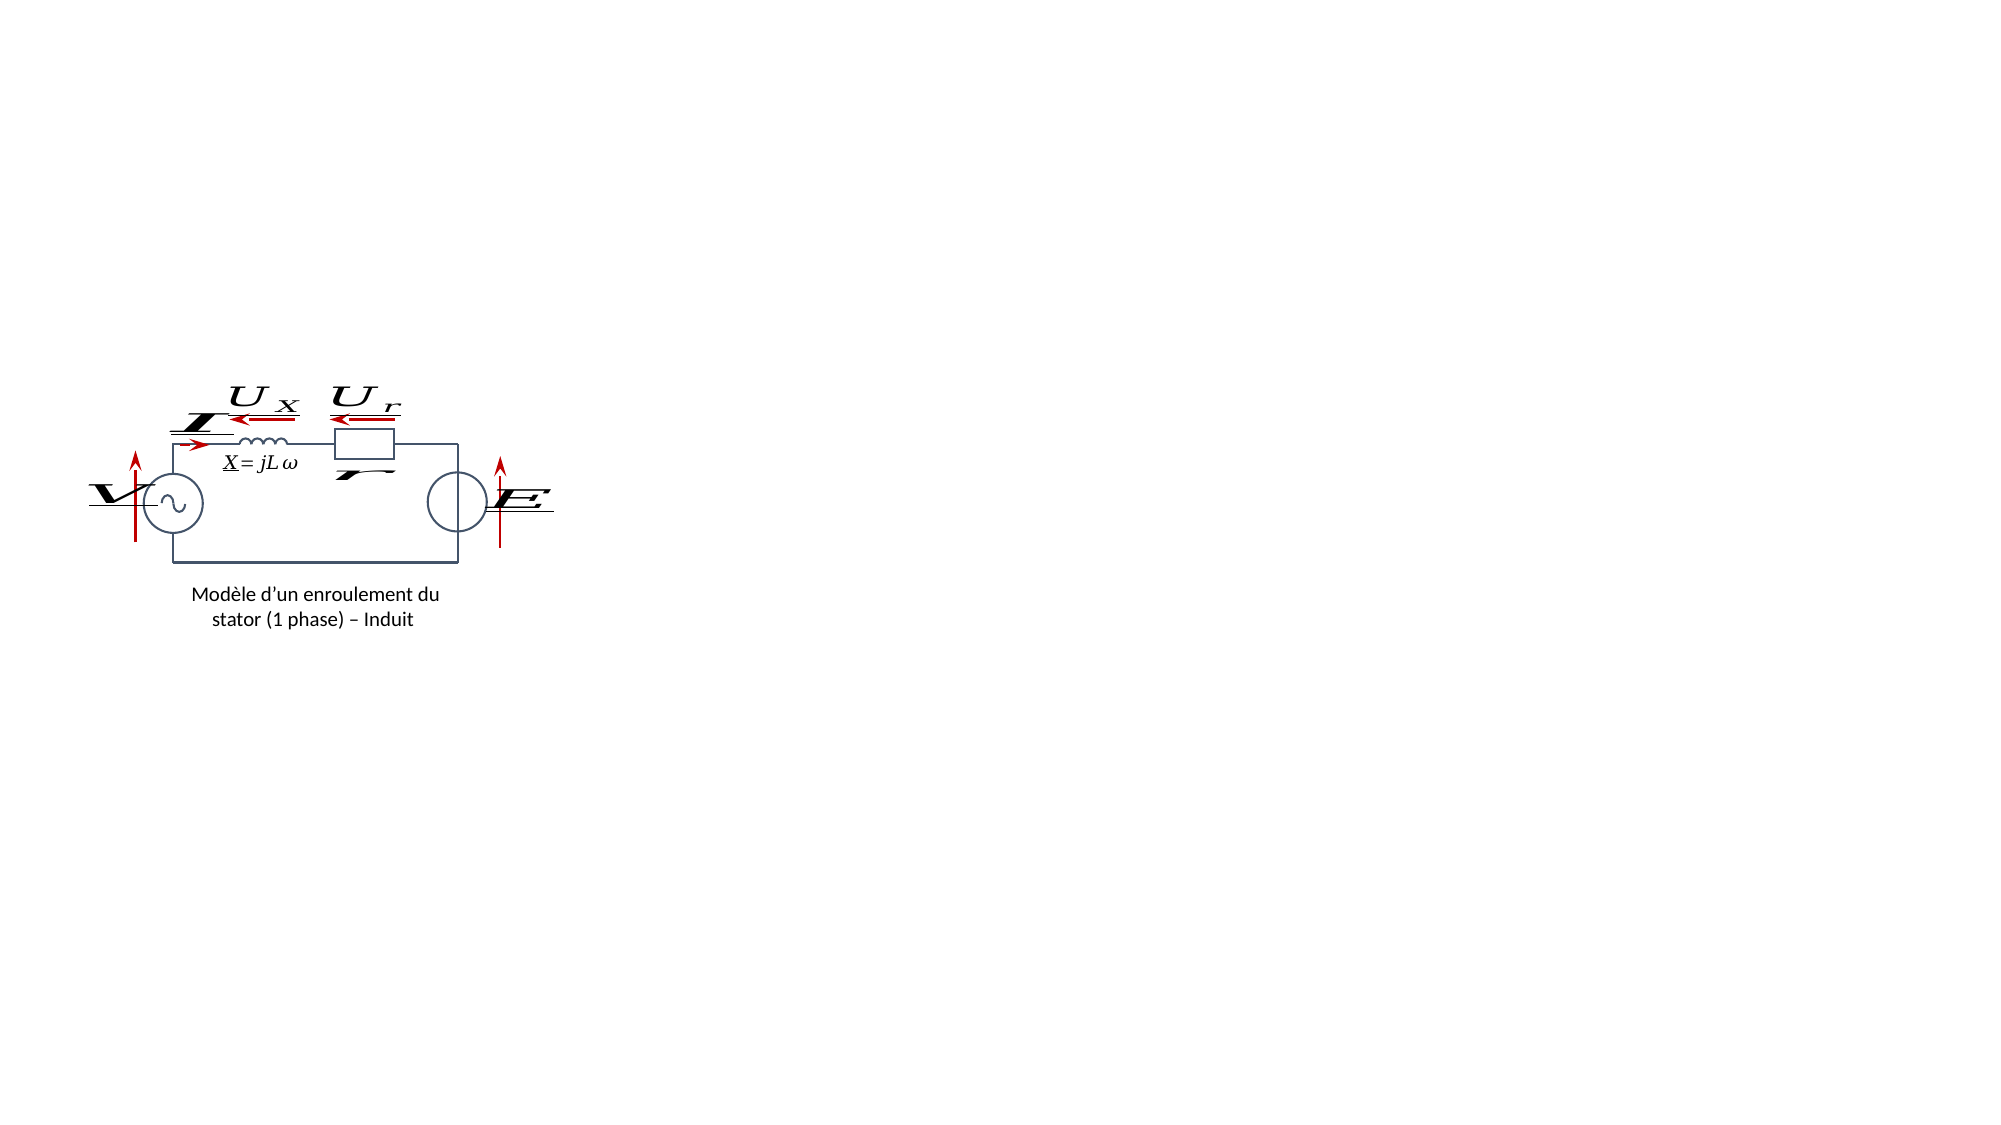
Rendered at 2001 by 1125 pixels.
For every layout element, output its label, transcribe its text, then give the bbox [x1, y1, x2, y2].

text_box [239, 438, 288, 451]
text_box [459, 471, 488, 533]
text_box [142, 472, 204, 534]
text_box [426, 471, 457, 533]
text_box [334, 428, 395, 460]
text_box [161, 495, 186, 512]
text_box Modèle d’un enroulement du stator (1 phase) – Induit [173, 573, 458, 638]
